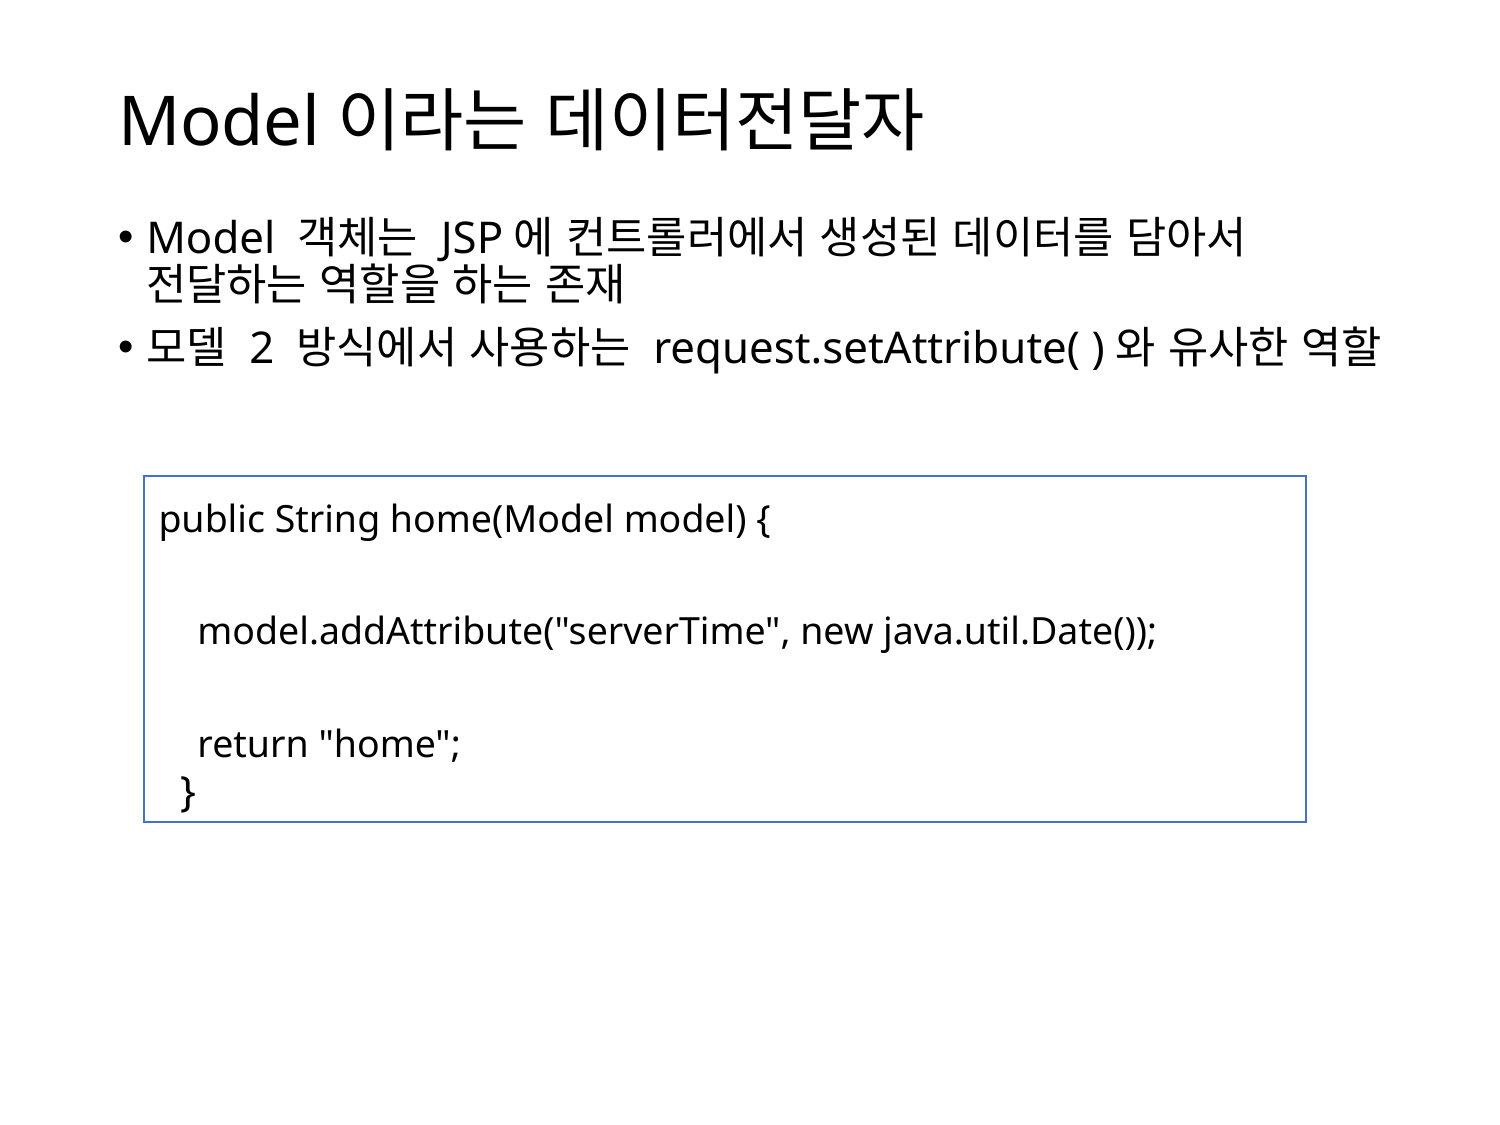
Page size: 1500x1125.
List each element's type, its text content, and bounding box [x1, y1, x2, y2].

text_box public String home(Model model) { model.addAttribute("serverTime", new java.util.Date()); return "home"; } [143, 475, 1307, 823]
list Model 객체는 JSP에 컨트롤러에서 생성된 데이터를 담아서 전달하는 역할을 하는 존재 모델 2 방식에서 사용하는 request.setAttribute( )와 유사한 역할 [103, 208, 1397, 1014]
title Model이라는 데이터전달자 [103, 59, 1397, 188]
